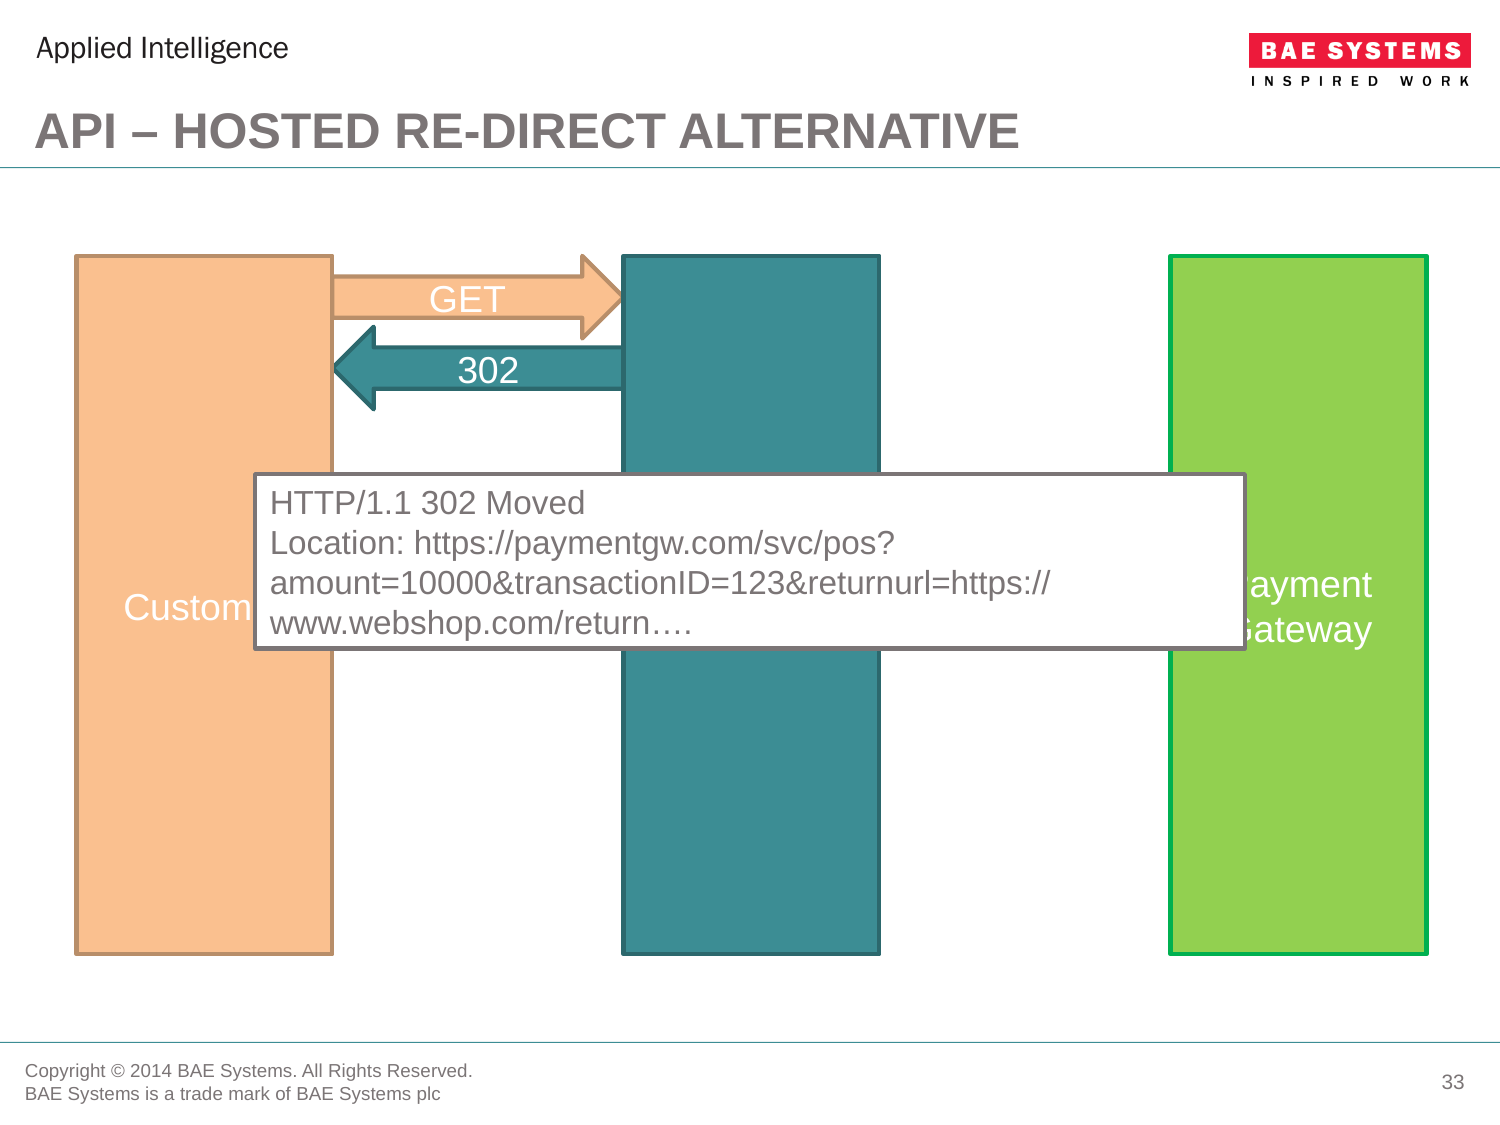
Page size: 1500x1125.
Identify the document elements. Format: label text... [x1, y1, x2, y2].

text_box Merchant [621, 651, 881, 956]
text_box Payment Gateway [1168, 254, 1429, 956]
picture [1249, 33, 1471, 86]
text_box Merchant [621, 254, 881, 472]
text_box 302 [334, 324, 621, 412]
title API – Hosted re-Direct alternative [19, 79, 1428, 167]
text_box HTTP/1.1 302 Moved Location: https://paymentgw.com/svc/pos?amount=10000&transactionID=123&returnurl=https://www.webshop.com/return…. [253, 472, 1247, 651]
text_box GET [334, 253, 621, 341]
text_box Customer [74, 254, 334, 956]
